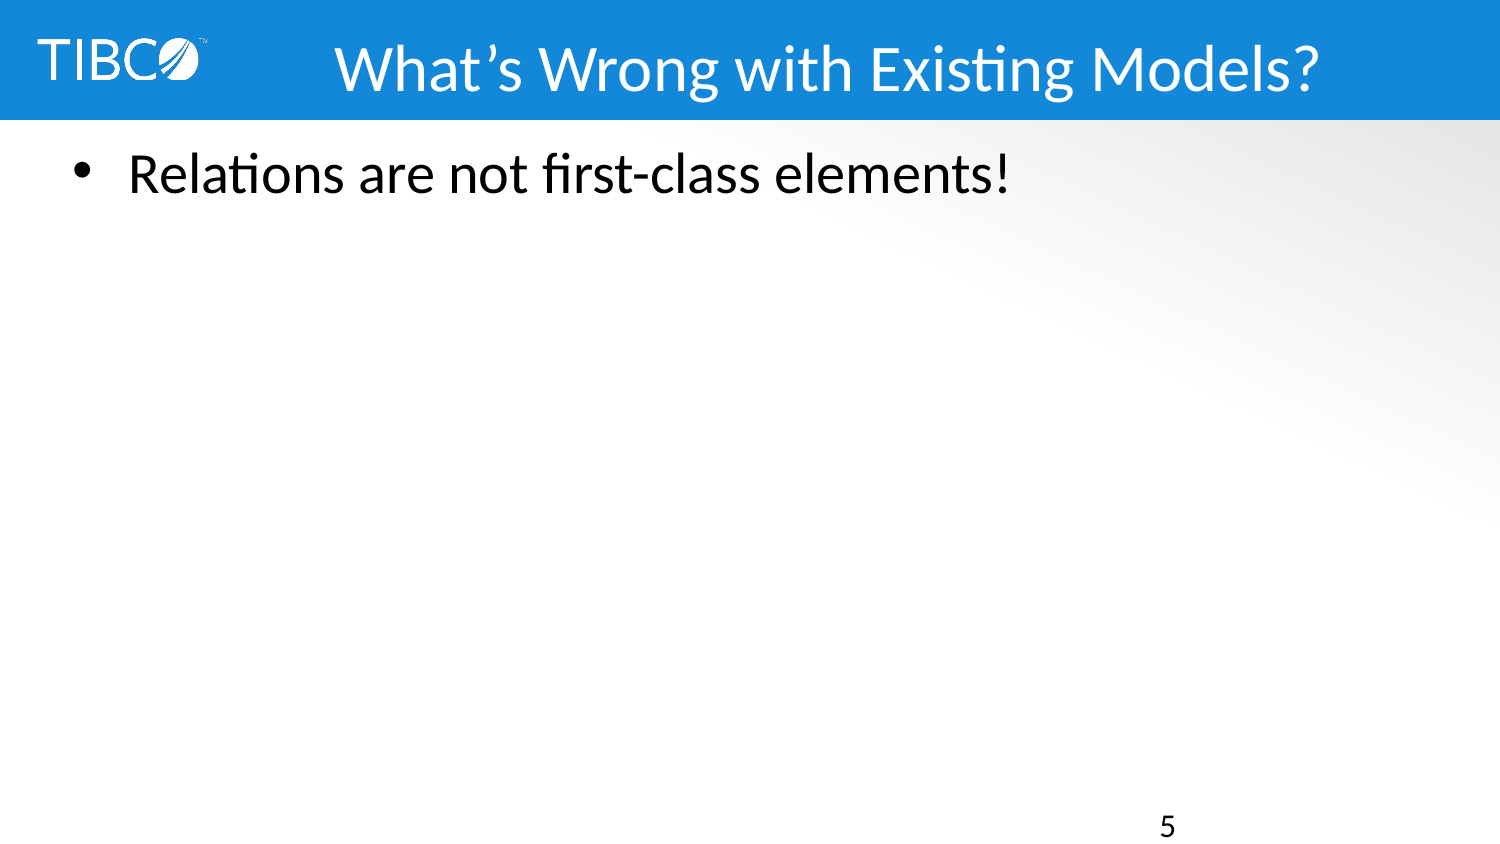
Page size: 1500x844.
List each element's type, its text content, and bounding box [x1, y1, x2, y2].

slide_number 5 [1144, 797, 1495, 843]
list Relations are not first-class elements! [57, 127, 1421, 768]
title What’s Wrong with Existing Models? [235, 17, 1423, 99]
